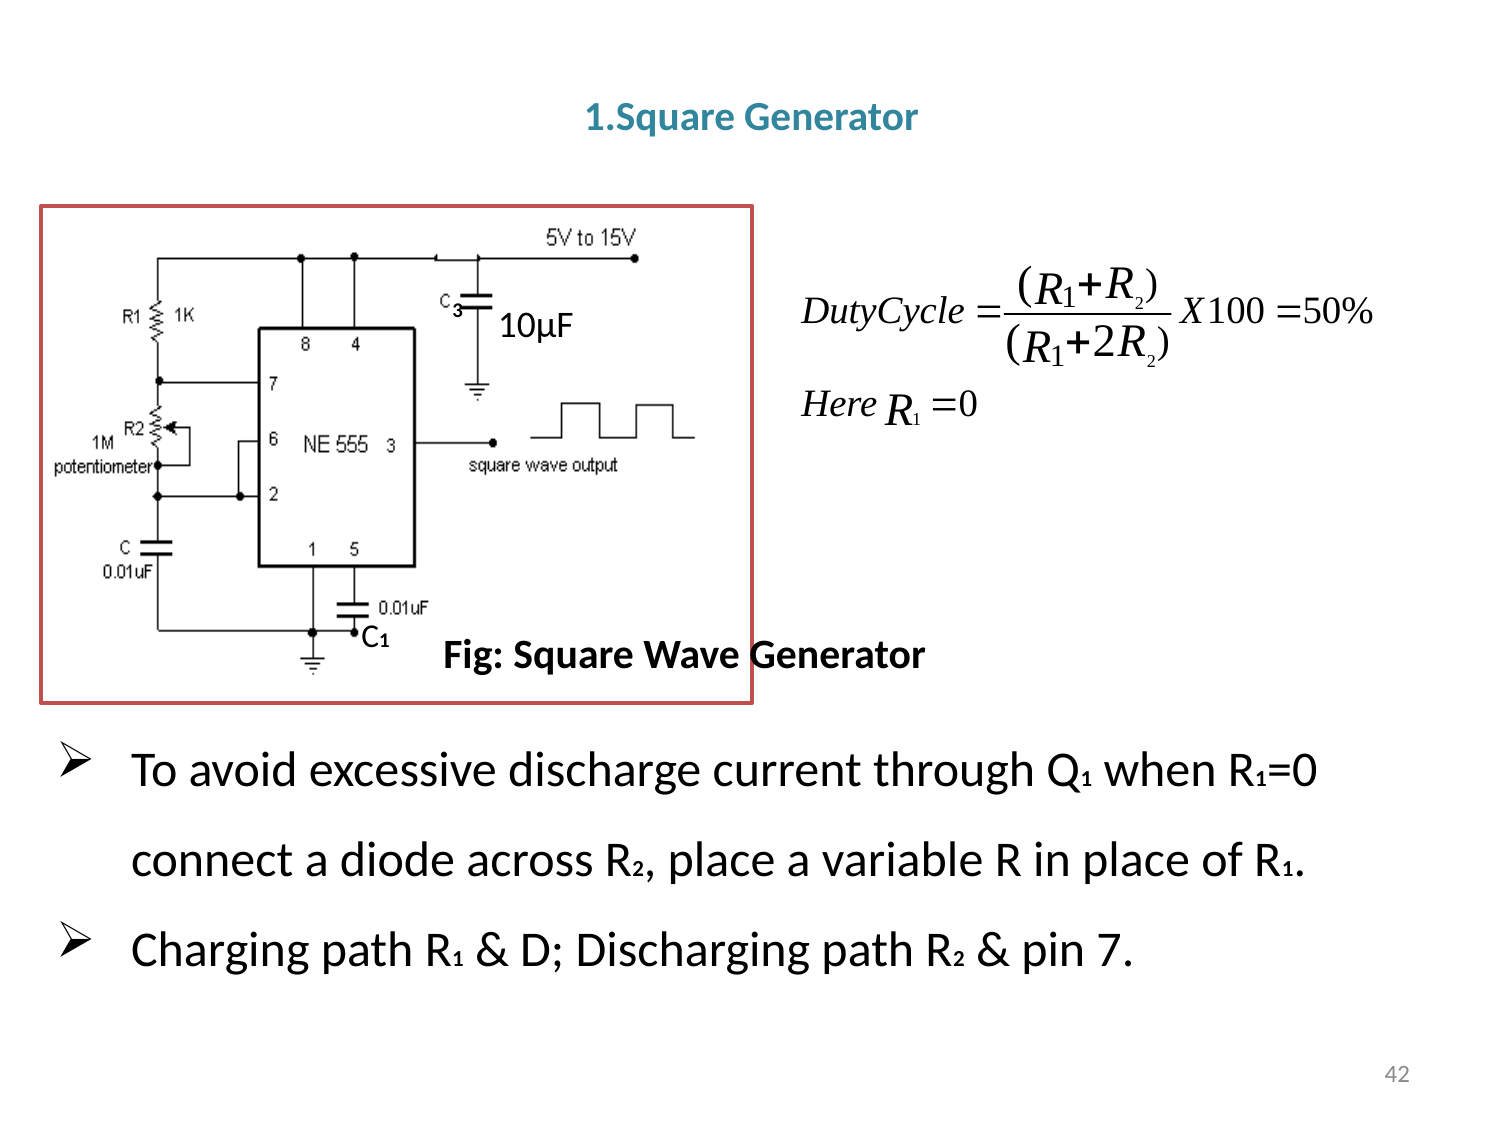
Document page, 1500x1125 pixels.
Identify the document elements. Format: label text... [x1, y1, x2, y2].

slide_number 42 [1074, 1042, 1425, 1103]
title 1.Square Generator [76, 80, 1427, 197]
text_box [795, 255, 1379, 432]
text_box Fig: Square Wave Generator [755, 618, 972, 684]
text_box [43, 207, 751, 701]
text_box To avoid excessive discharge current through Q1 when R1=0 connect a diode across R2, place a variable R in place of R1. Charging path R1 & D; Discharging path R2 & pin 7. [41, 698, 1459, 984]
